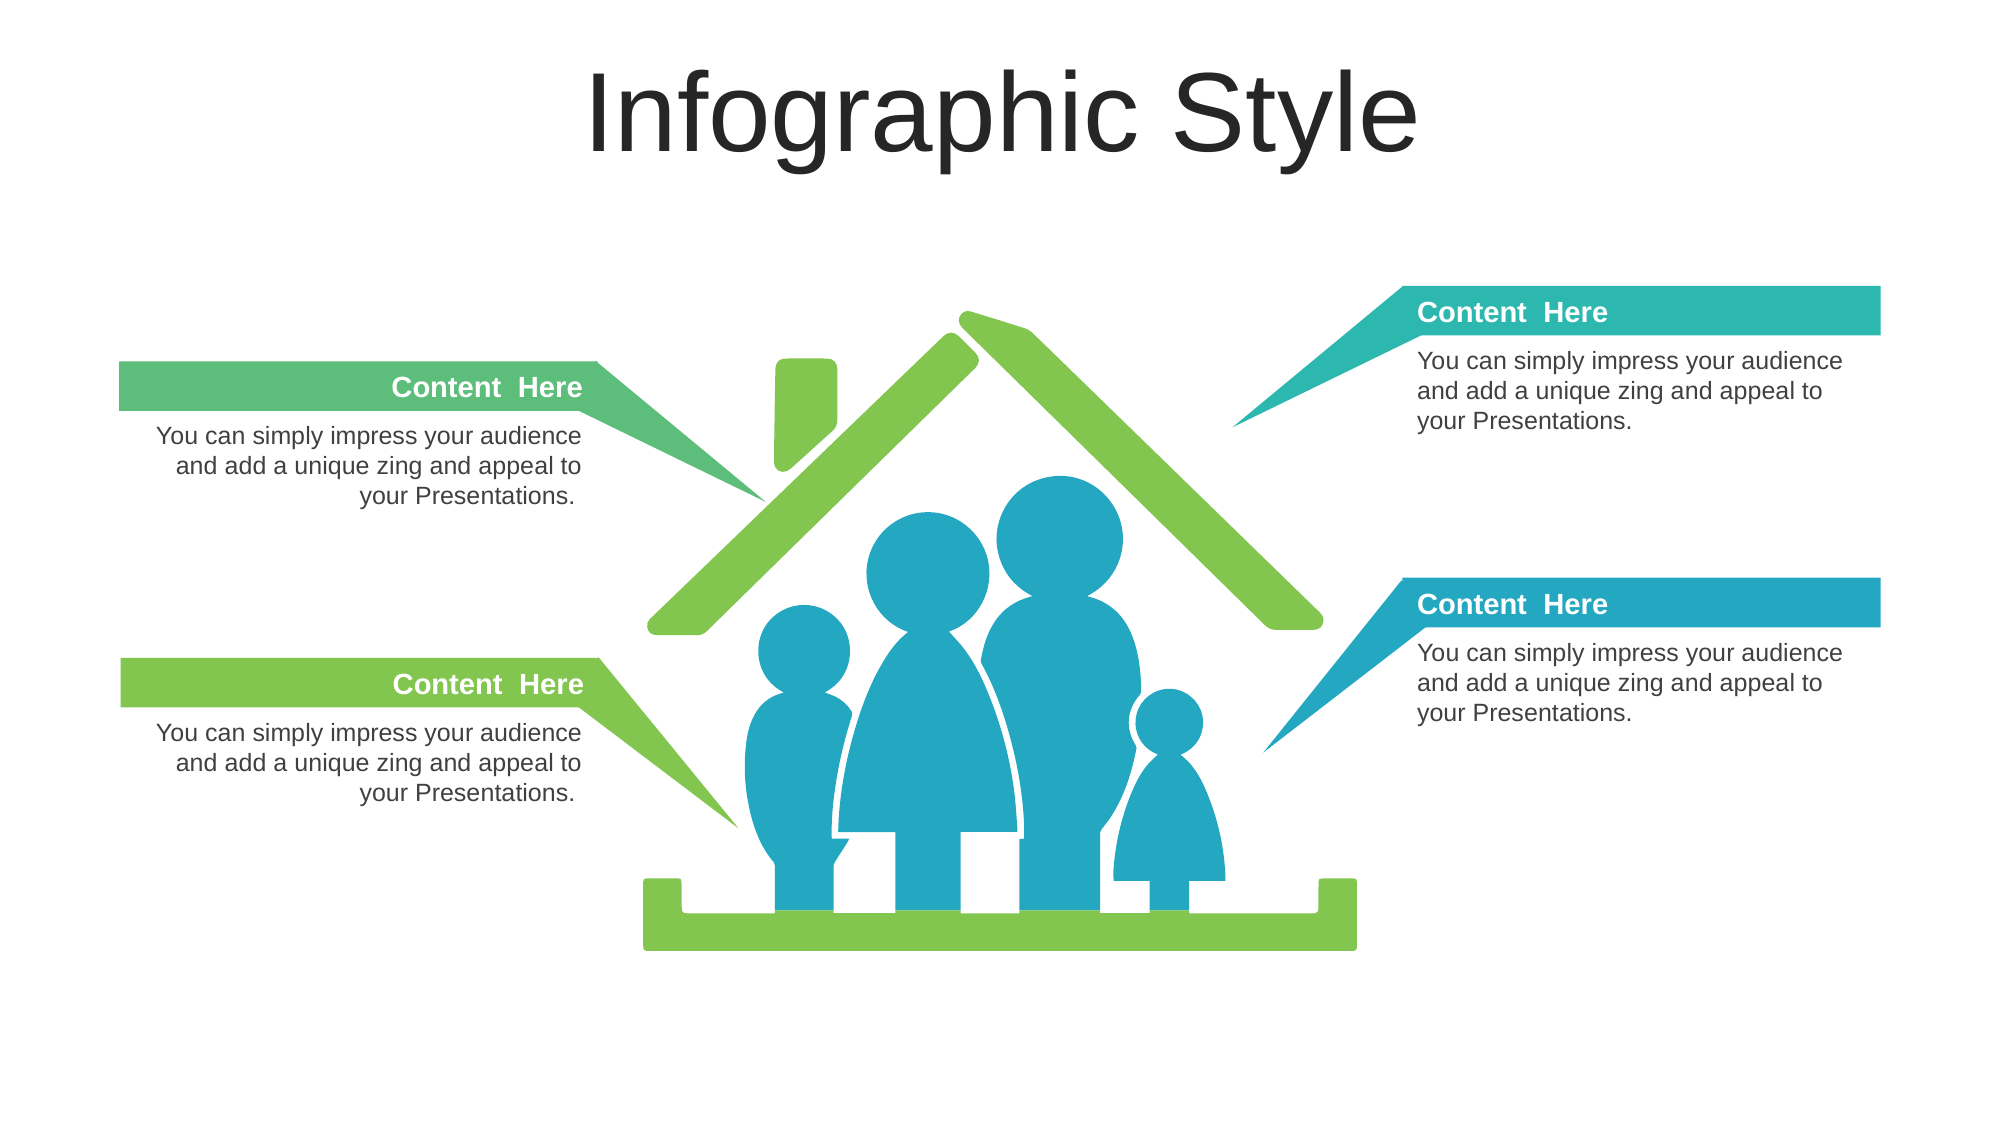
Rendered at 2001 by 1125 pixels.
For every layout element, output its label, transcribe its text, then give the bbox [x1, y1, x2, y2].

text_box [119, 360, 779, 519]
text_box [643, 311, 1357, 951]
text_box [1219, 285, 1881, 444]
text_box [119, 648, 676, 870]
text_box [1324, 571, 1881, 793]
list Infographic Style [53, 55, 1952, 175]
